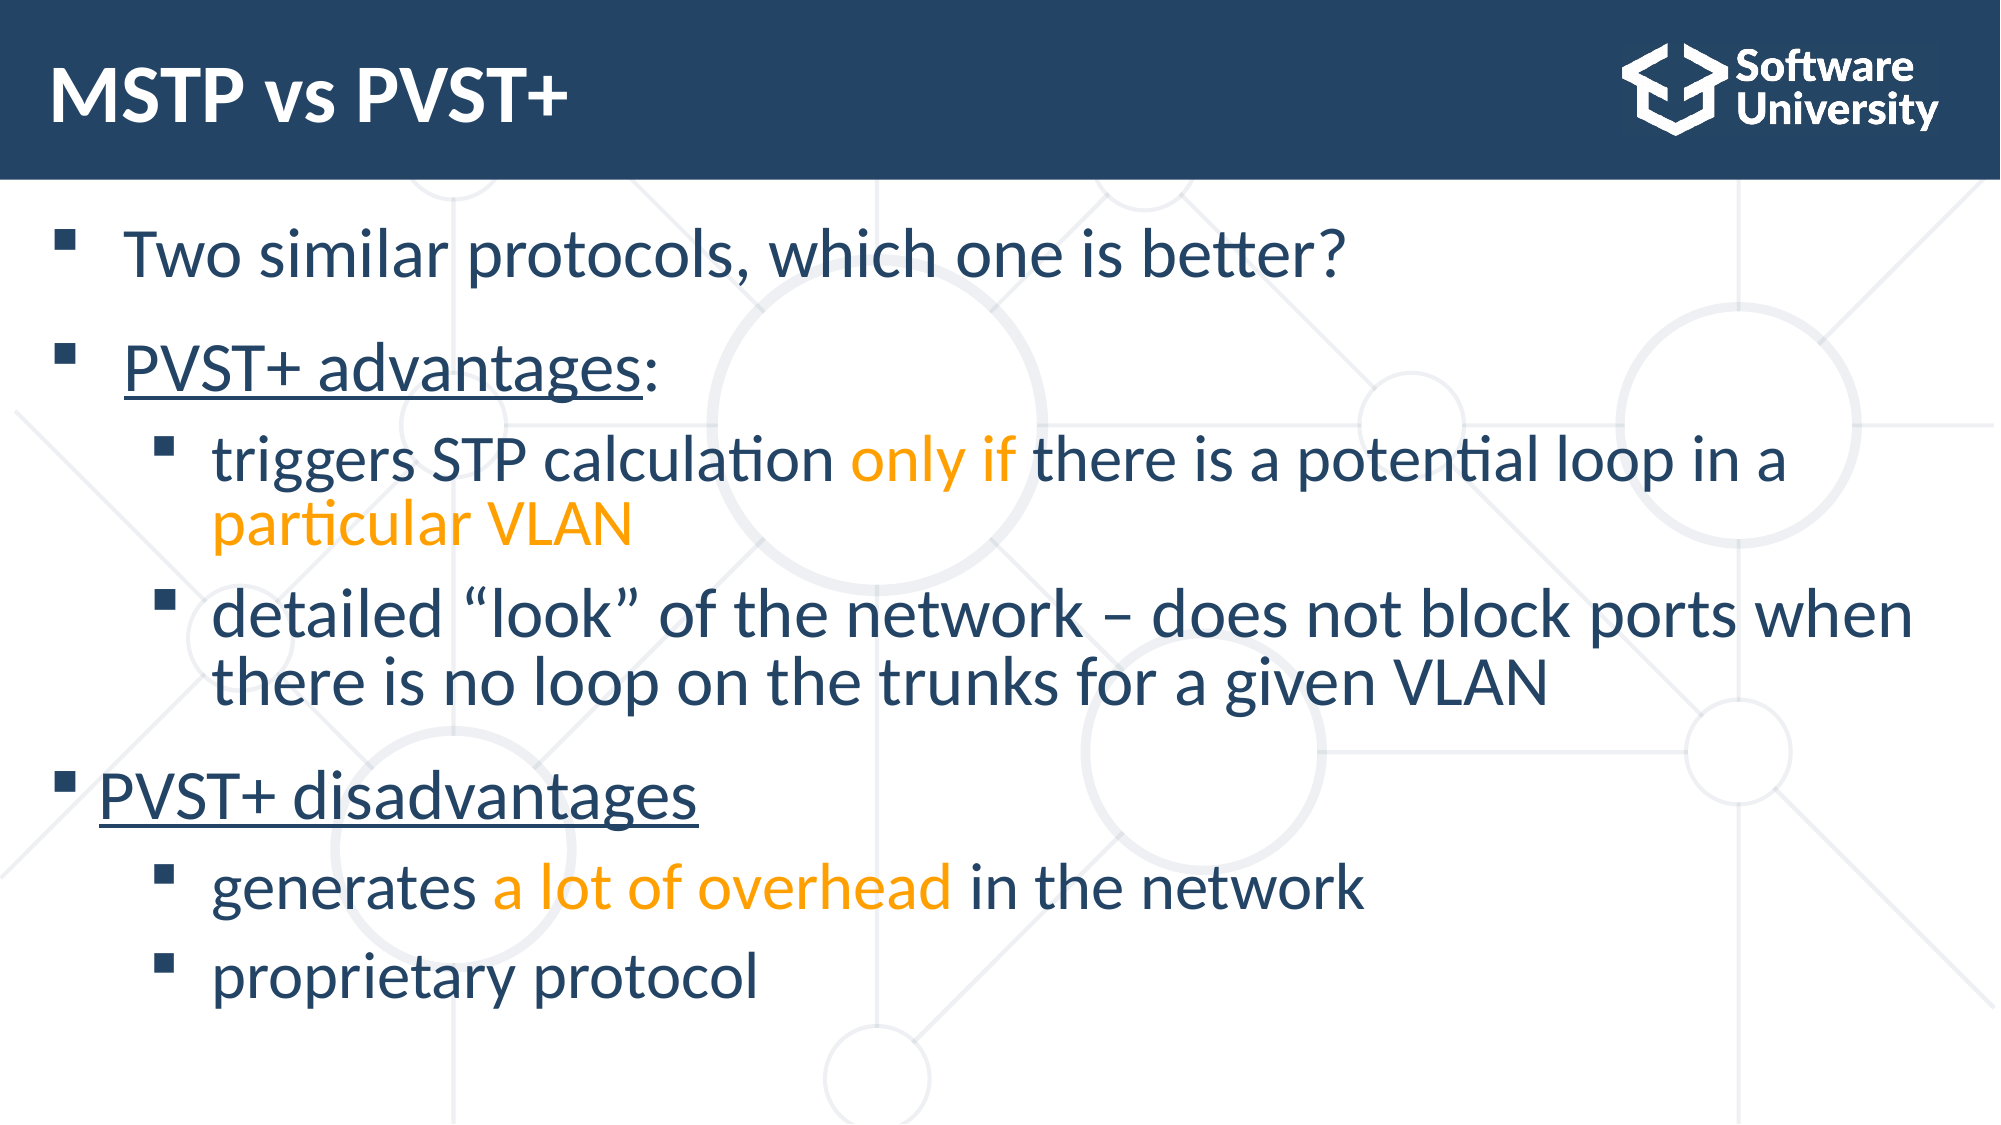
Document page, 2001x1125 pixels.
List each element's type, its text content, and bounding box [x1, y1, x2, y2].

picture [1622, 43, 1939, 136]
list Two similar protocols, which one is better? PVST+ advantages: triggers STP calculation only if there is a potential loop in a particular VLAN detailed “look” of the network – does not block ports when there is no loop on the trunks for a given VLAN PVST+ disadvantages generates a lot of overhead in the network proprietary protocol [31, 196, 1970, 1050]
title MSTP vs PVST+ [31, 16, 1591, 162]
